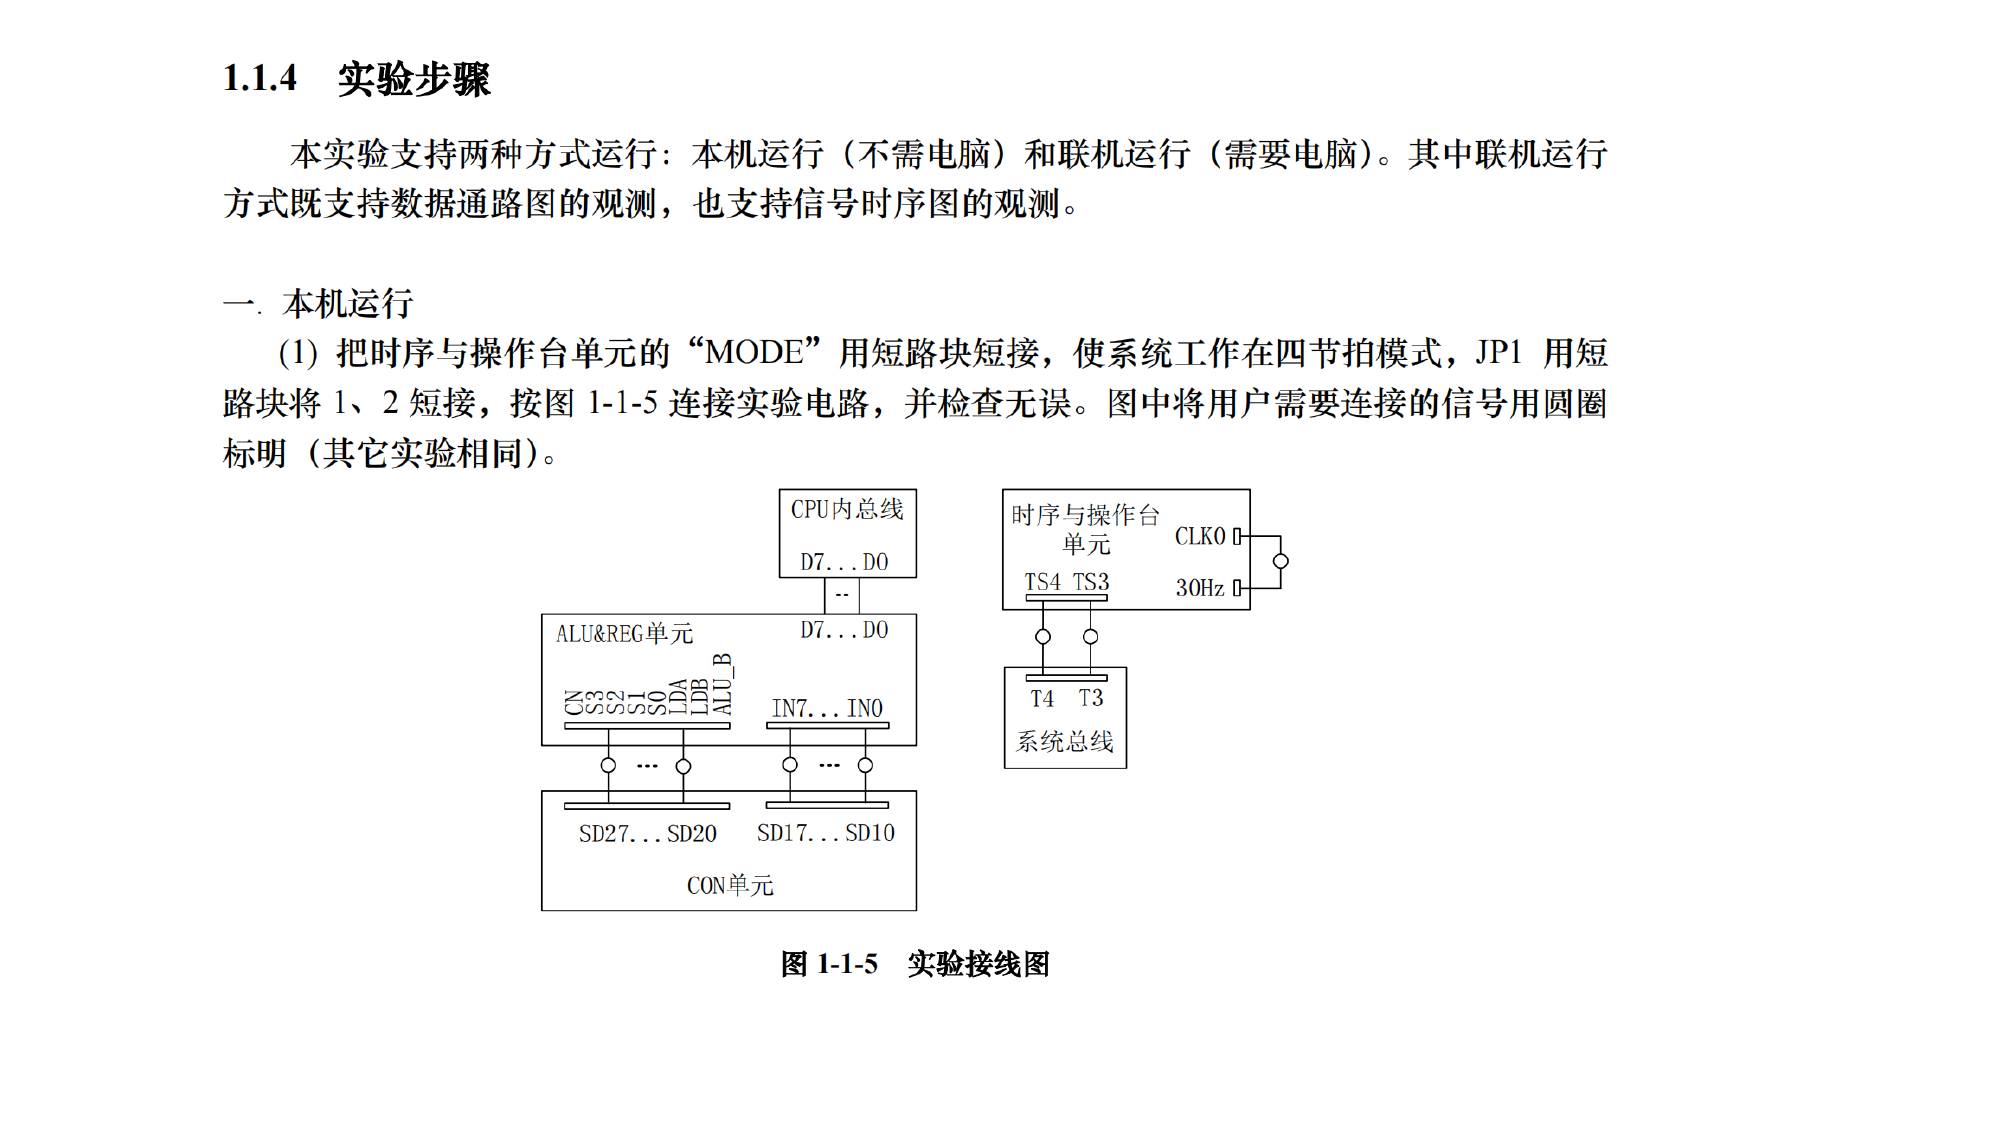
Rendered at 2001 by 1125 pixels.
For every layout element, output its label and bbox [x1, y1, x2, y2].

list [192, 30, 1702, 987]
